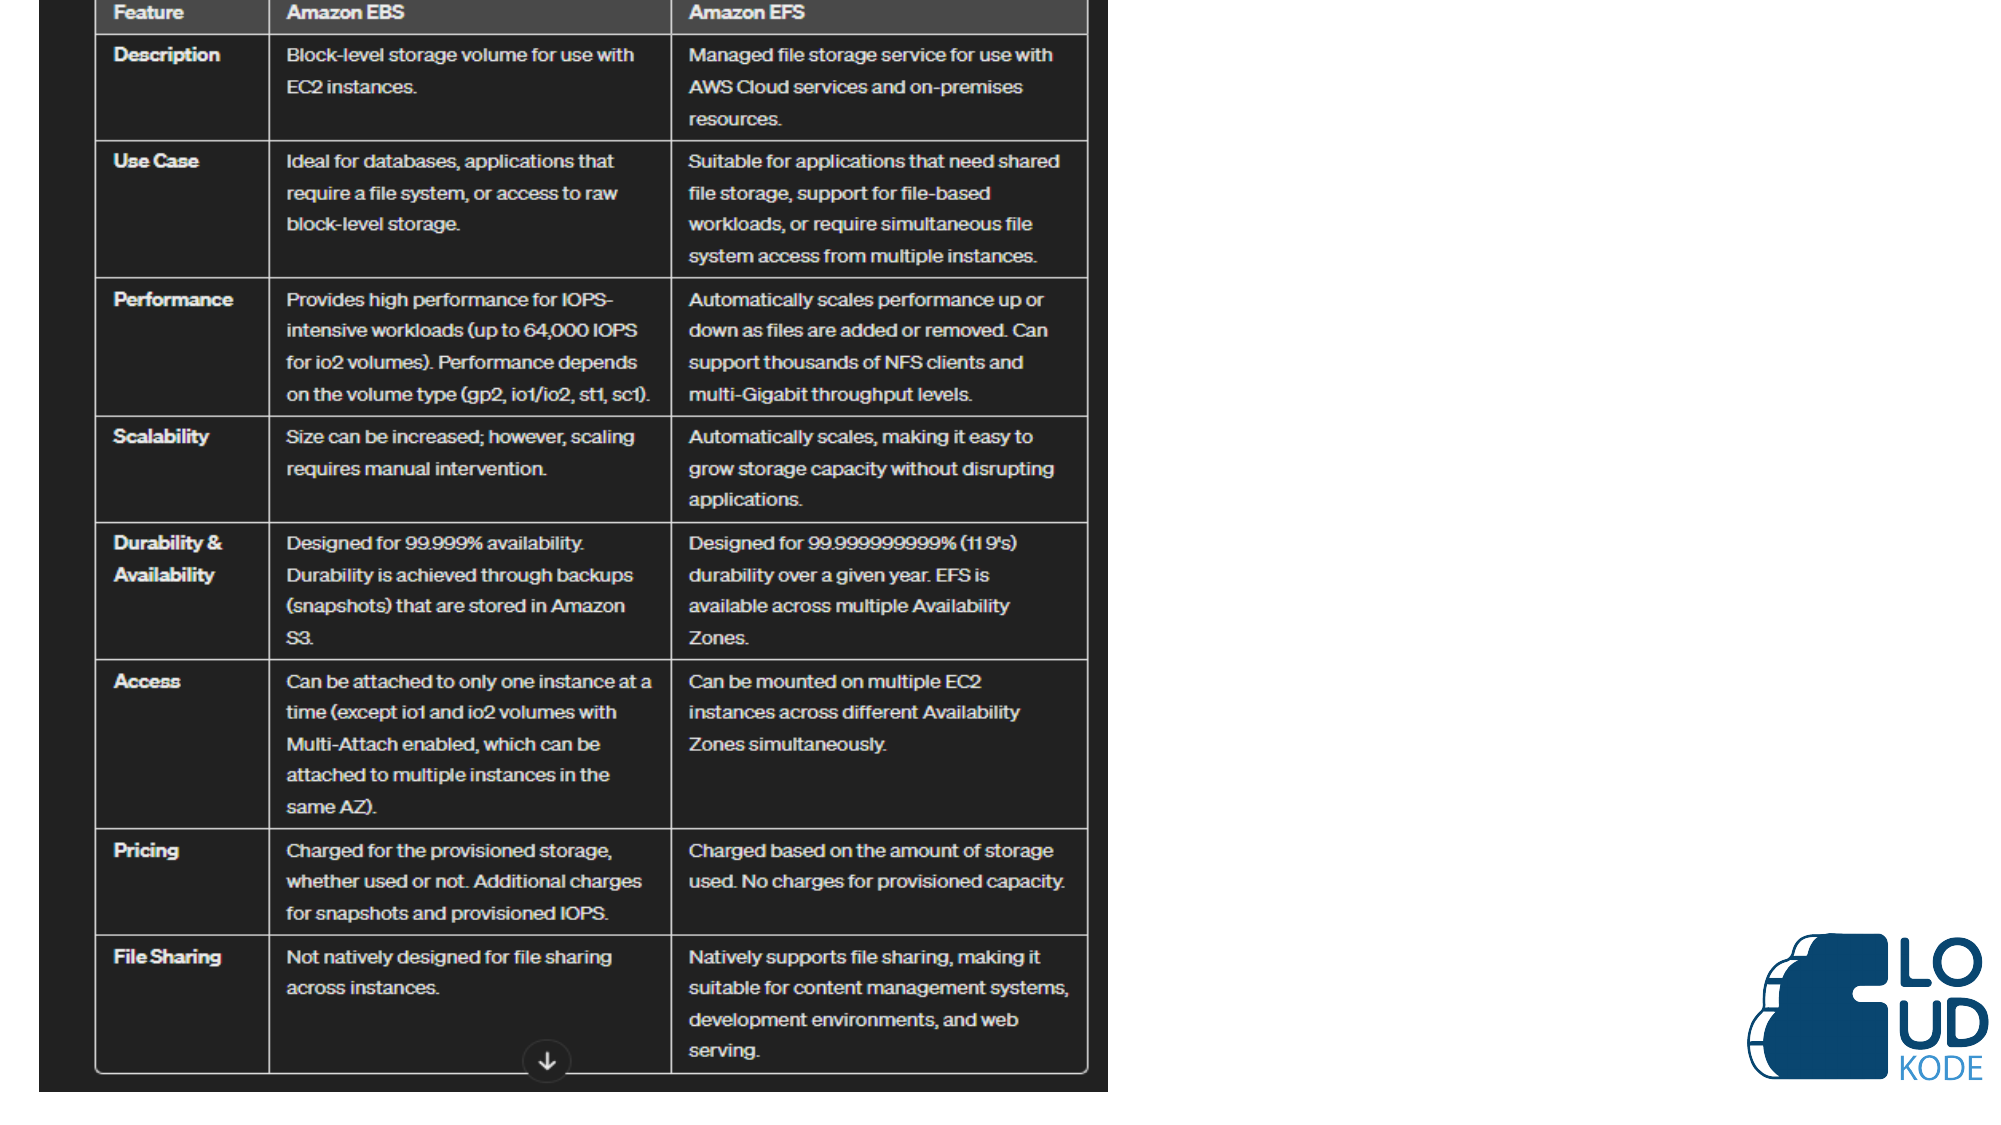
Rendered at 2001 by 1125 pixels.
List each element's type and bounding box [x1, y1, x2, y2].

picture [1738, 921, 2000, 1103]
picture [39, 0, 1108, 1093]
